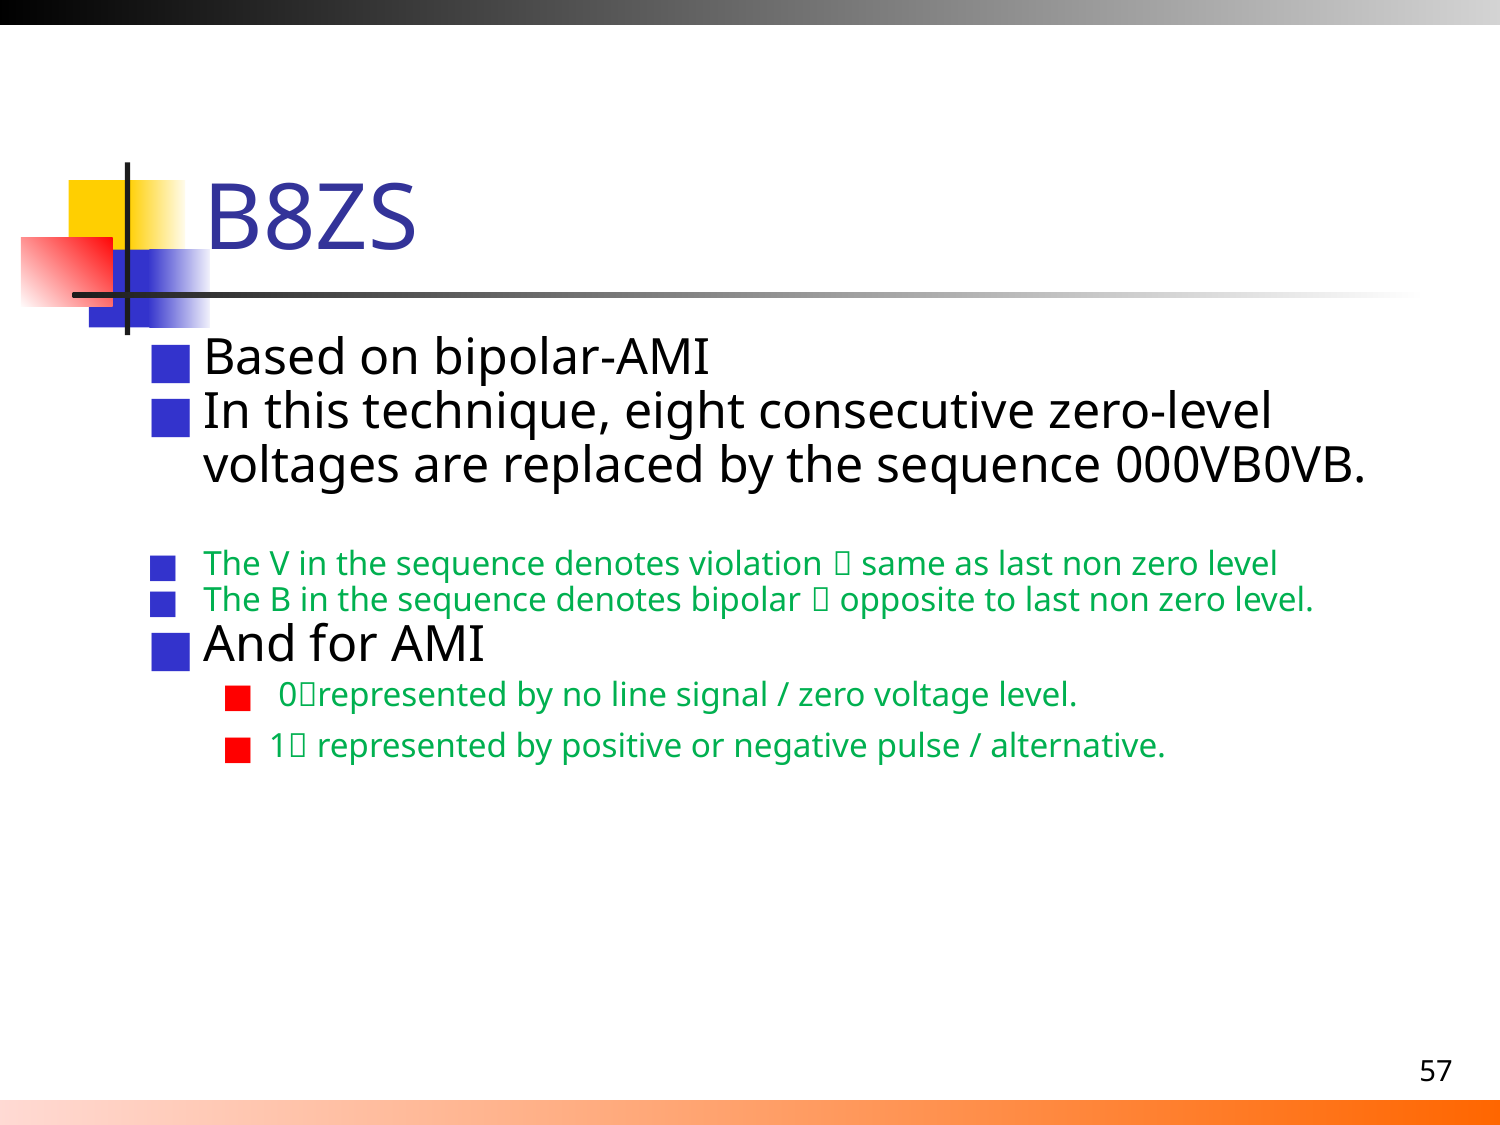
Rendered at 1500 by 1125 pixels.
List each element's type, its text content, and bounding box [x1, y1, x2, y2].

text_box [826, 1100, 830, 1125]
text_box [592, 1100, 596, 1125]
slide_number 57 [1155, 1024, 1468, 1100]
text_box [932, 1100, 936, 1125]
slide_number 51 [621, 1100, 625, 1125]
title B8ZS [188, 35, 1468, 275]
list Based on bipolar-AMI In this technique, eight consecutive zero-level voltages are replaced by the sequence 000VB0VB. The V in the sequence denotes violation  same as last non zero level The B in the sequence denotes bipolar  opposite to last non zero level. And for AMI 0represented by no line signal / zero voltage level. 1 represented by positive or negative pulse / alternative. [132, 323, 1408, 999]
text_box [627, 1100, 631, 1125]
